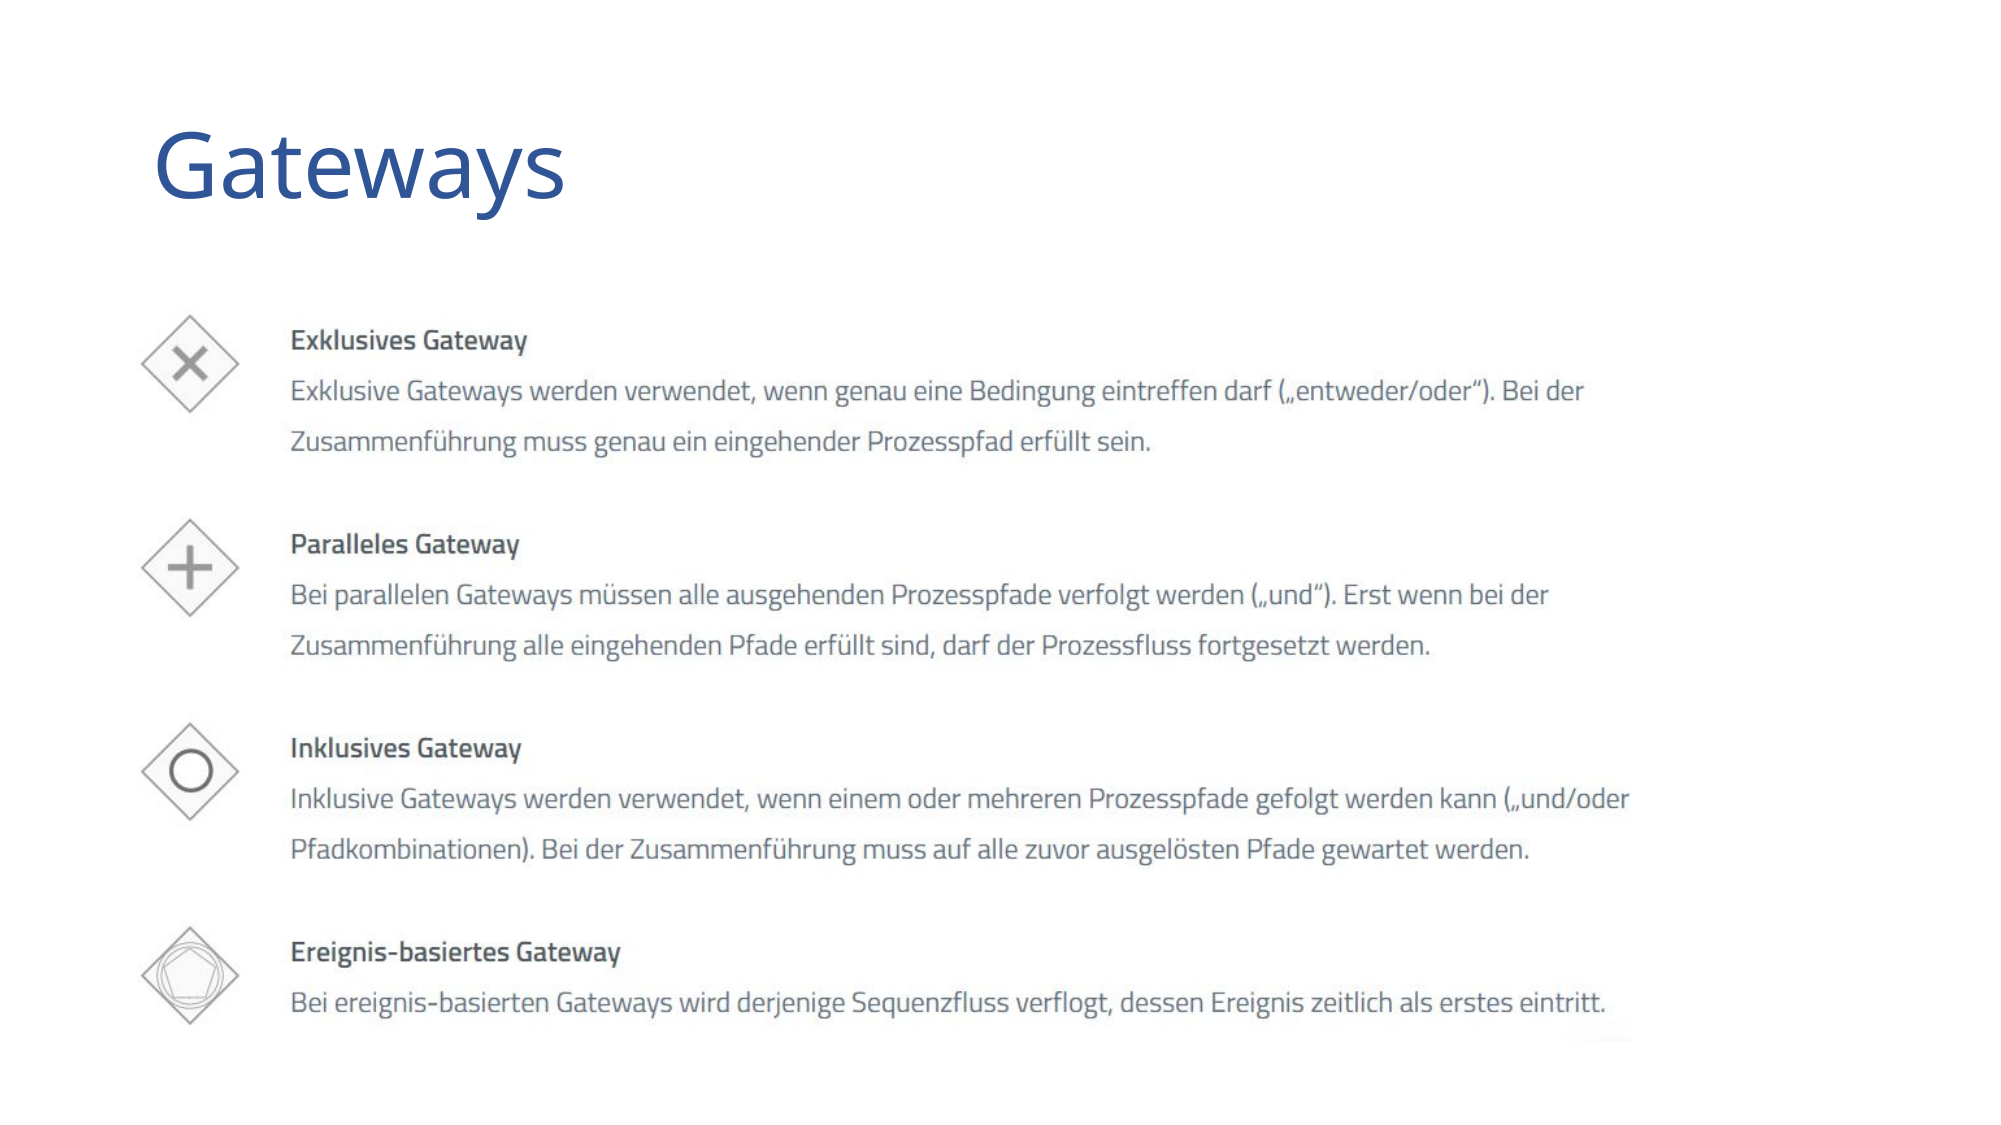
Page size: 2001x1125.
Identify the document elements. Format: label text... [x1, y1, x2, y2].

title Gateways [137, 59, 1863, 278]
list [137, 277, 1631, 1043]
